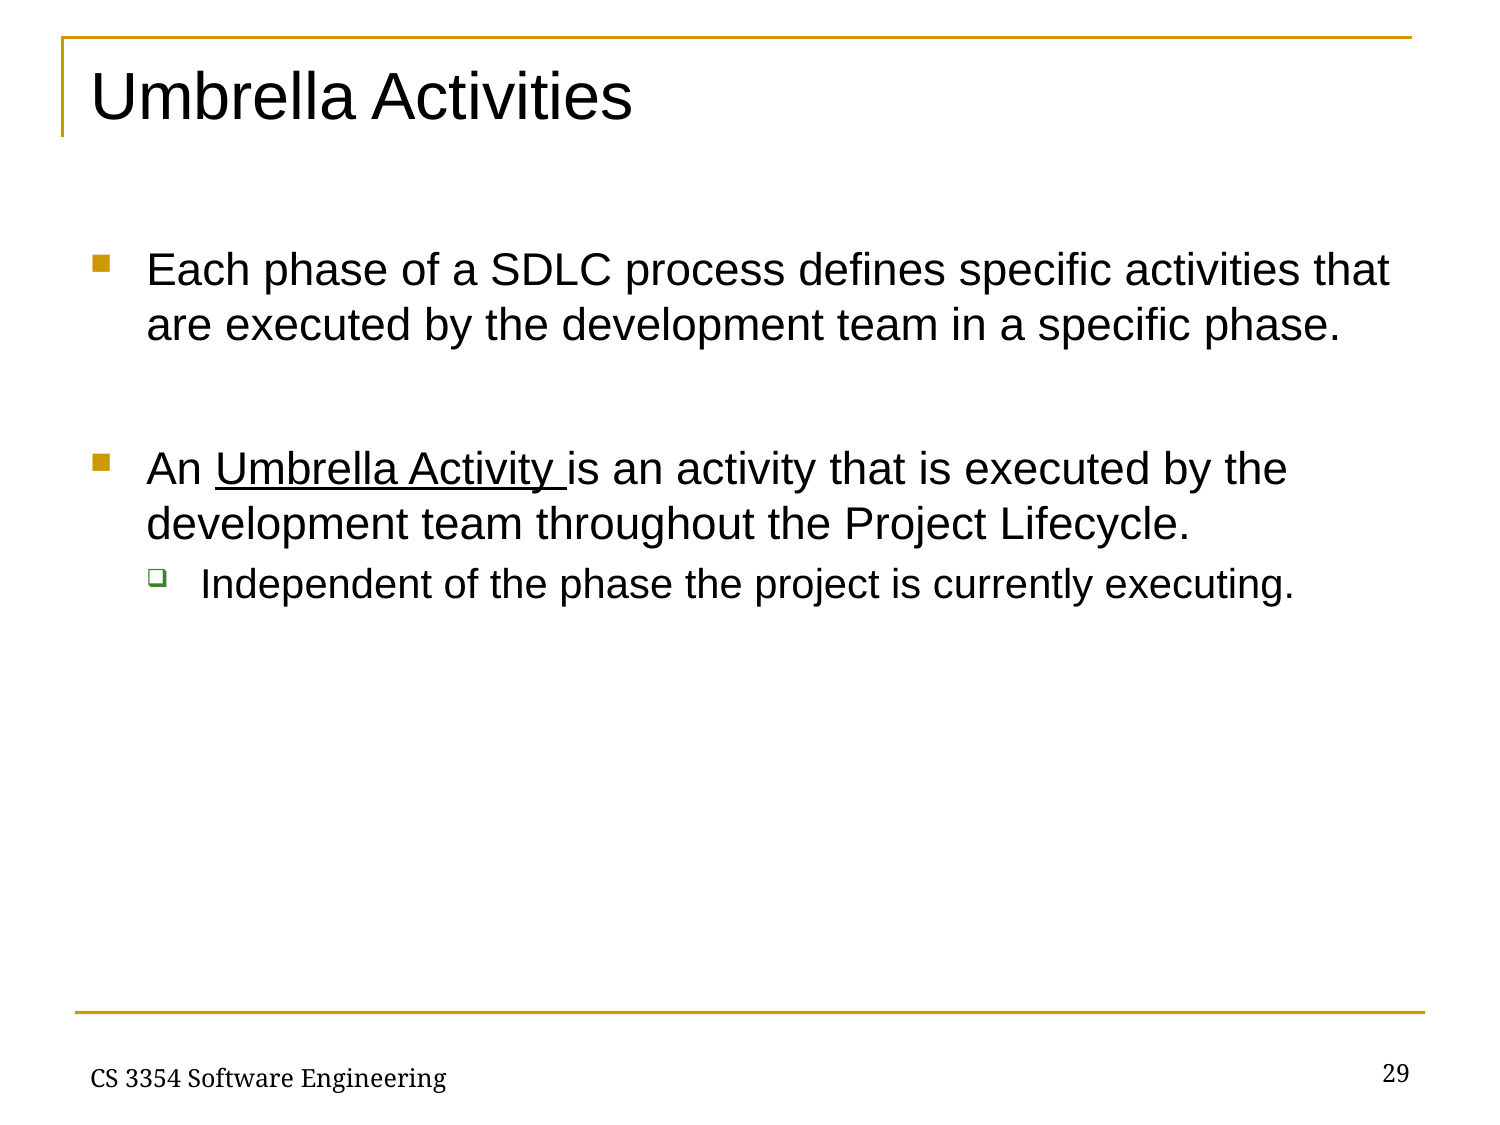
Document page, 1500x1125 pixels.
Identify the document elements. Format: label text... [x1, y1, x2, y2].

list Each phase of a SDLC process defines specific activities that are executed by the development team in a specific phase. An Umbrella Activity is an activity that is executed by the development team throughout the Project Lifecycle. Independent of the phase the project is currently executing. [75, 232, 1425, 1006]
slide_number CS 3354 Software Engineering [75, 1025, 475, 1100]
slide_number 29 [1074, 1024, 1425, 1100]
title Umbrella Activities [75, 45, 1425, 232]
